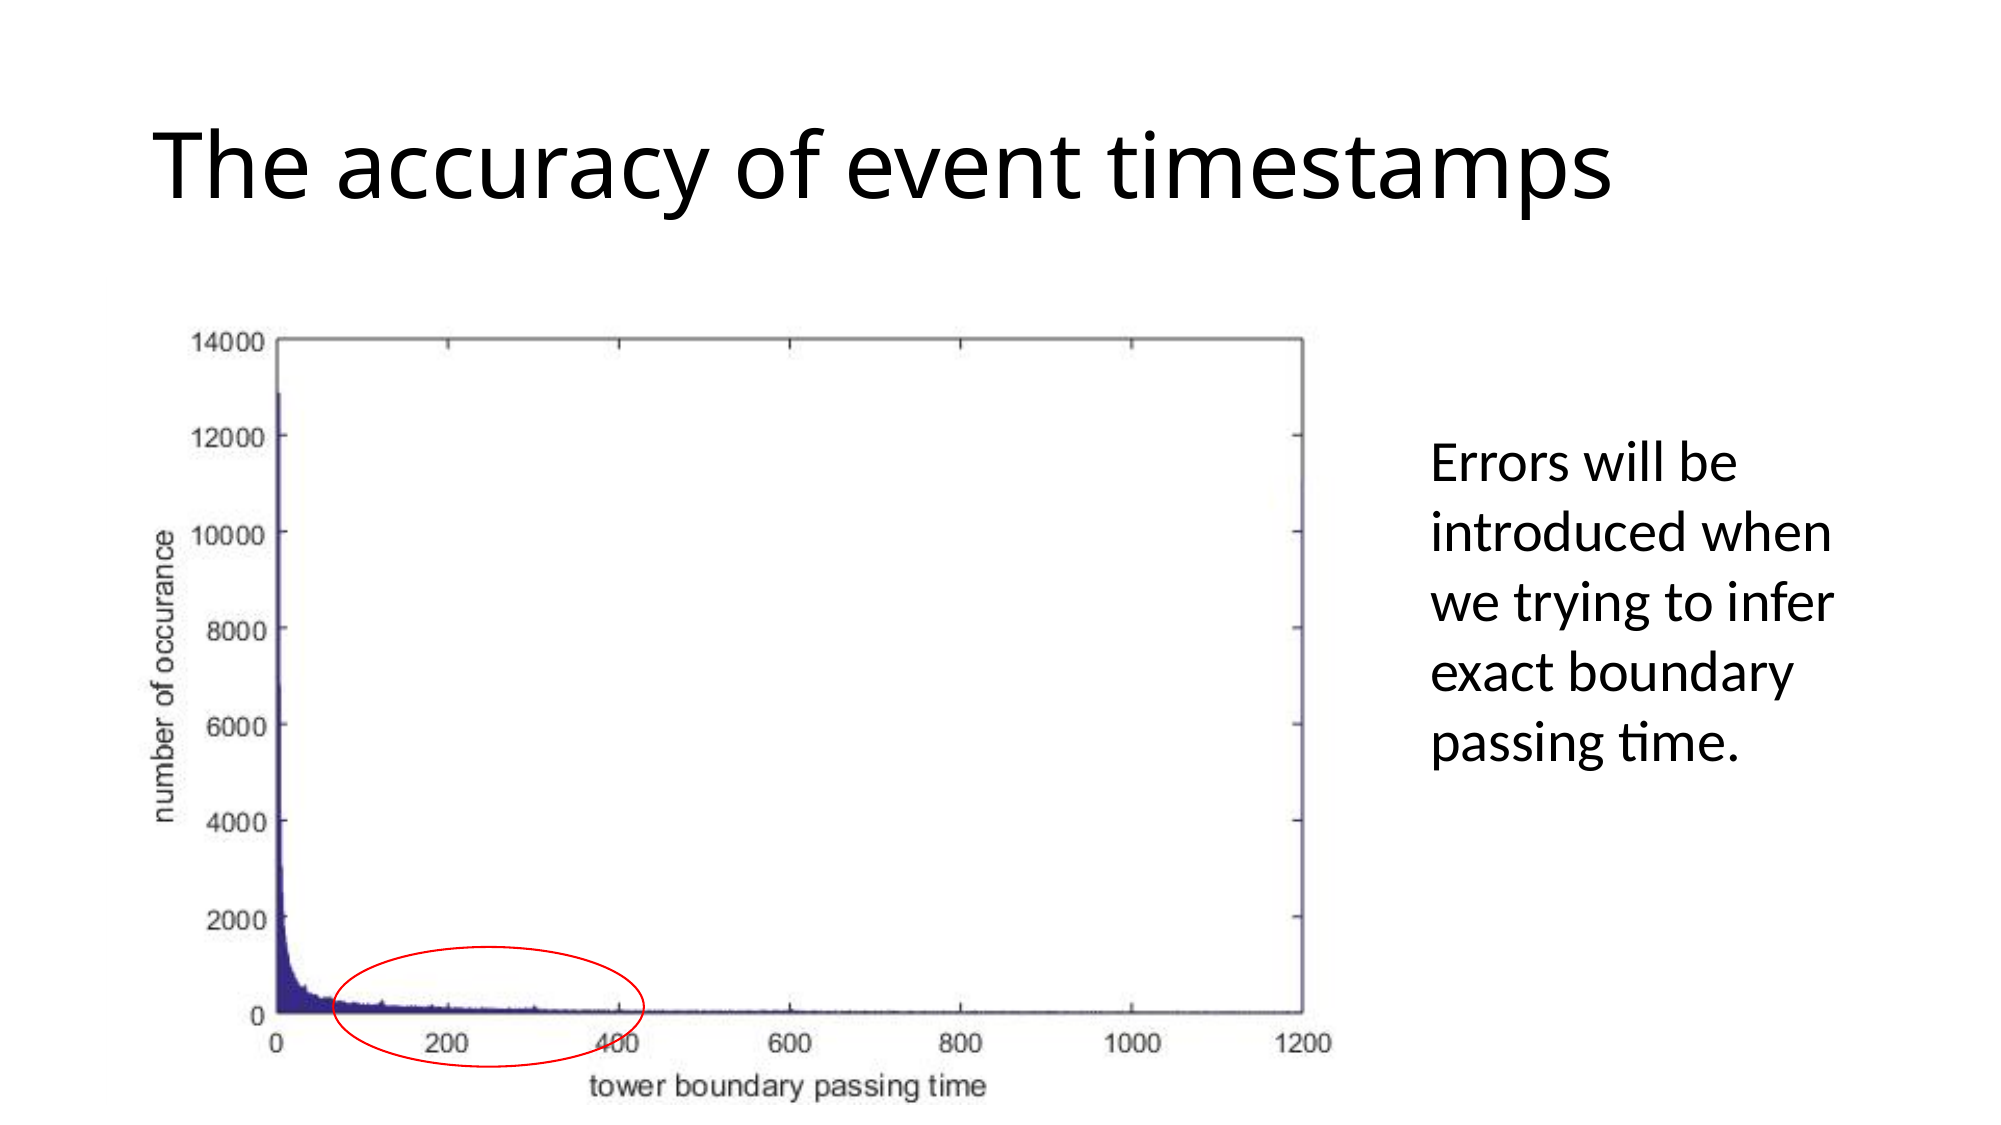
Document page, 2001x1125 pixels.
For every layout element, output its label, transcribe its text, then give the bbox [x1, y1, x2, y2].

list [105, 277, 1430, 1105]
text_box Errors will be introduced when we trying to infer exact boundary passing time. [1430, 416, 1863, 781]
title The accuracy of event timestamps [137, 59, 1863, 278]
